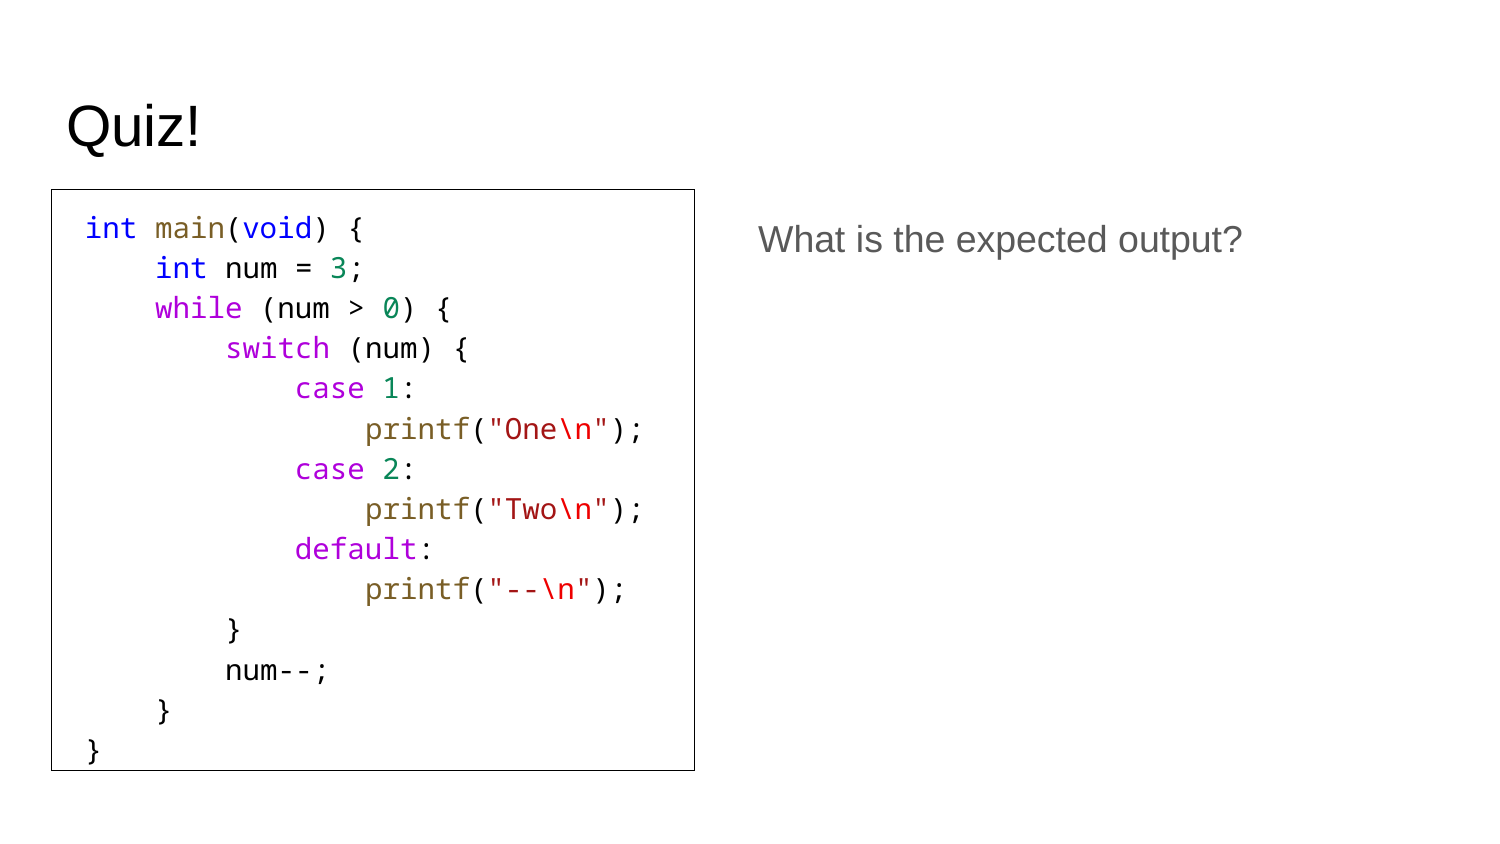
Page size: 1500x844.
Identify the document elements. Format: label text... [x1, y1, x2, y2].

title Quiz! [51, 72, 1449, 167]
list int main(void) { int num = 3; while (num > 0) { switch (num) { case 1: printf("One\n"); case 2: printf("Two\n"); default: printf("--\n"); } num--; } } [51, 189, 695, 771]
text_box What is the expected output? [743, 200, 1494, 267]
